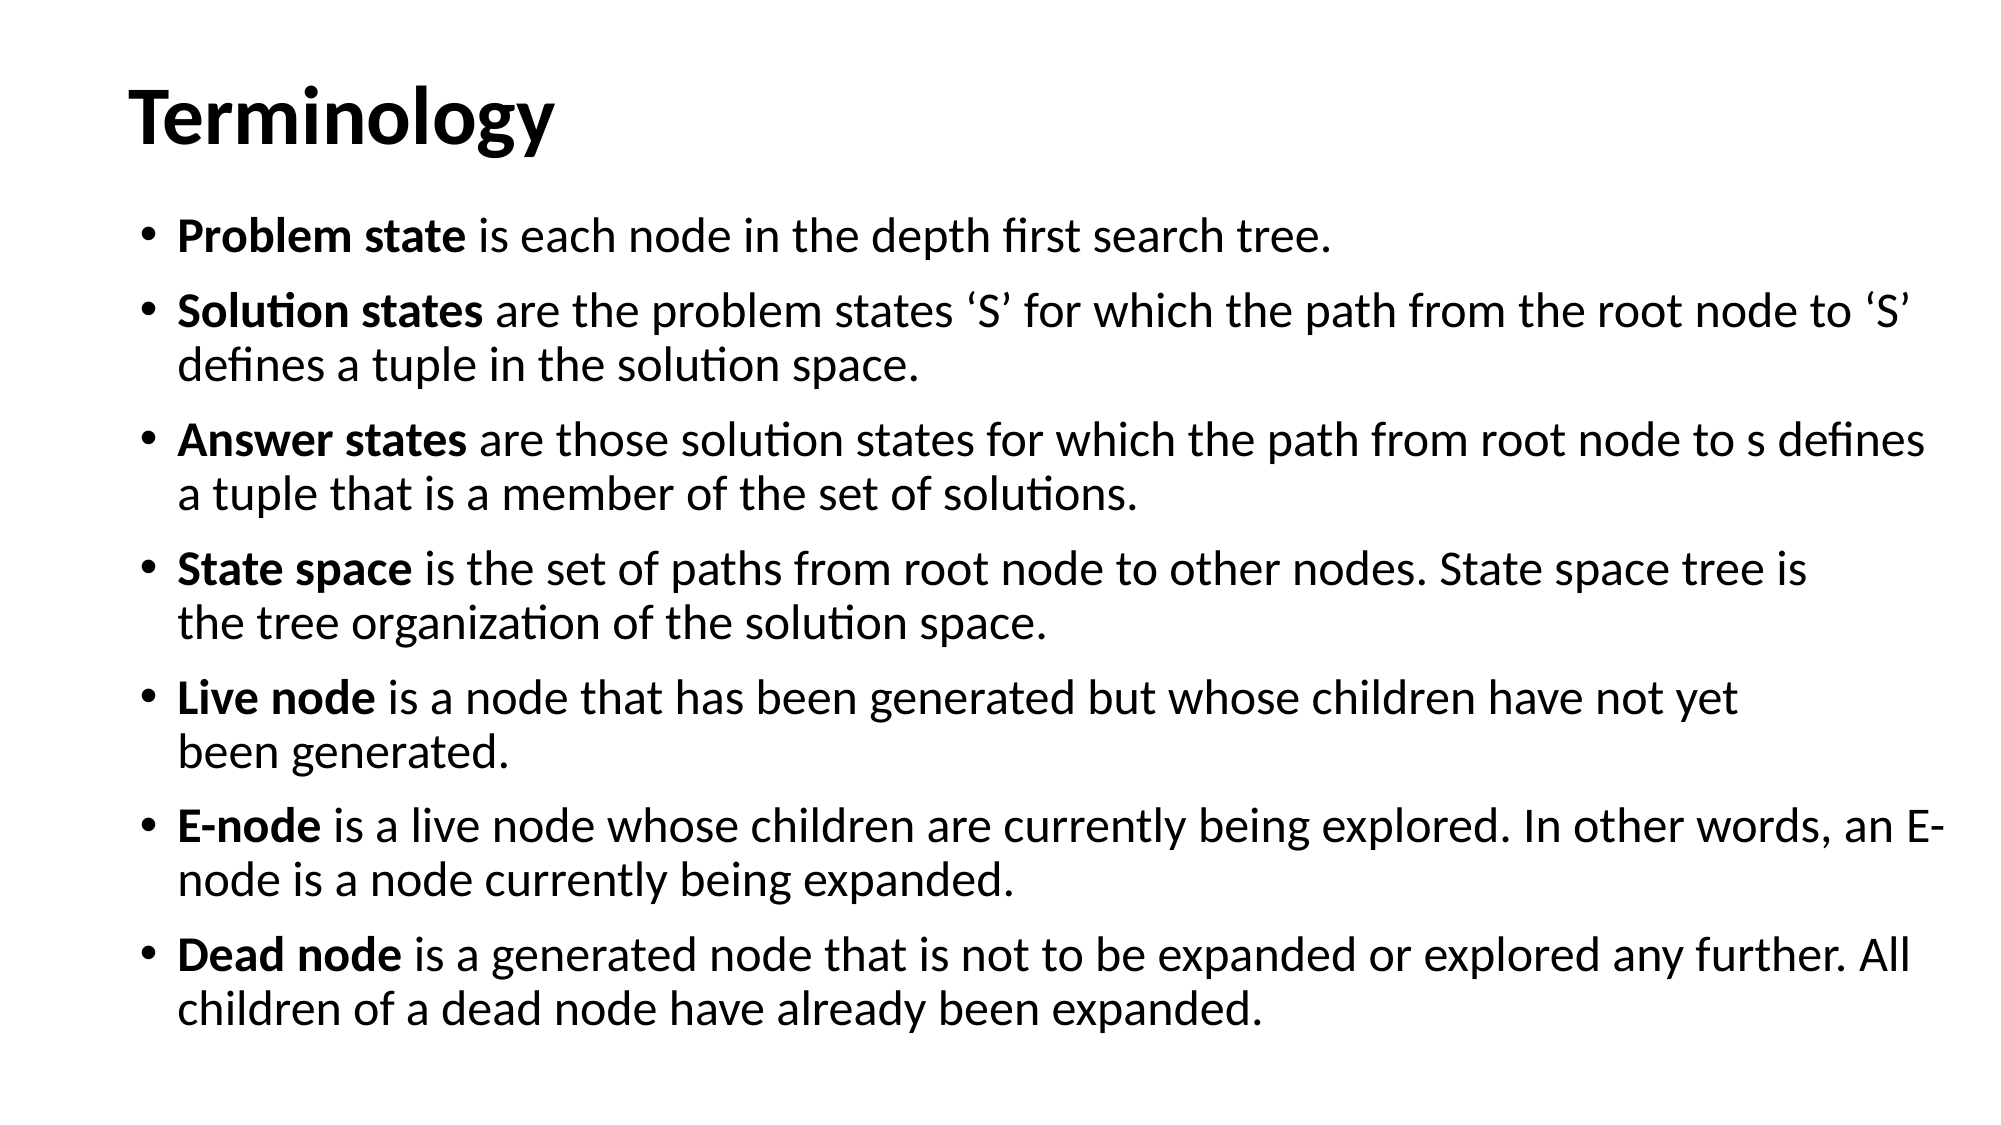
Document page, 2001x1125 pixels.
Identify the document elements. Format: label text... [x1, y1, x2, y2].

list Problem state is each node in the depth first search tree. Solution states are the problem states ‘S’ for which the path from the root node to ‘S’ defines a tuple in the solution space. Answer states are those solution states for which the path from root node to s defines a tuple that is a member of the set of solutions. State space is the set of paths from root node to other nodes. State space tree is the tree organization of the solution space. Live node is a node that has been generated but whose children have not yet been generated. E-node is a live node whose children are currently being explored. In other words, an E-node is a node currently being expanded. Dead node is a generated node that is not to be expanded or explored any further. All children of a dead node have already been expanded. [124, 202, 1967, 1083]
title Terminology [113, 59, 1863, 175]
